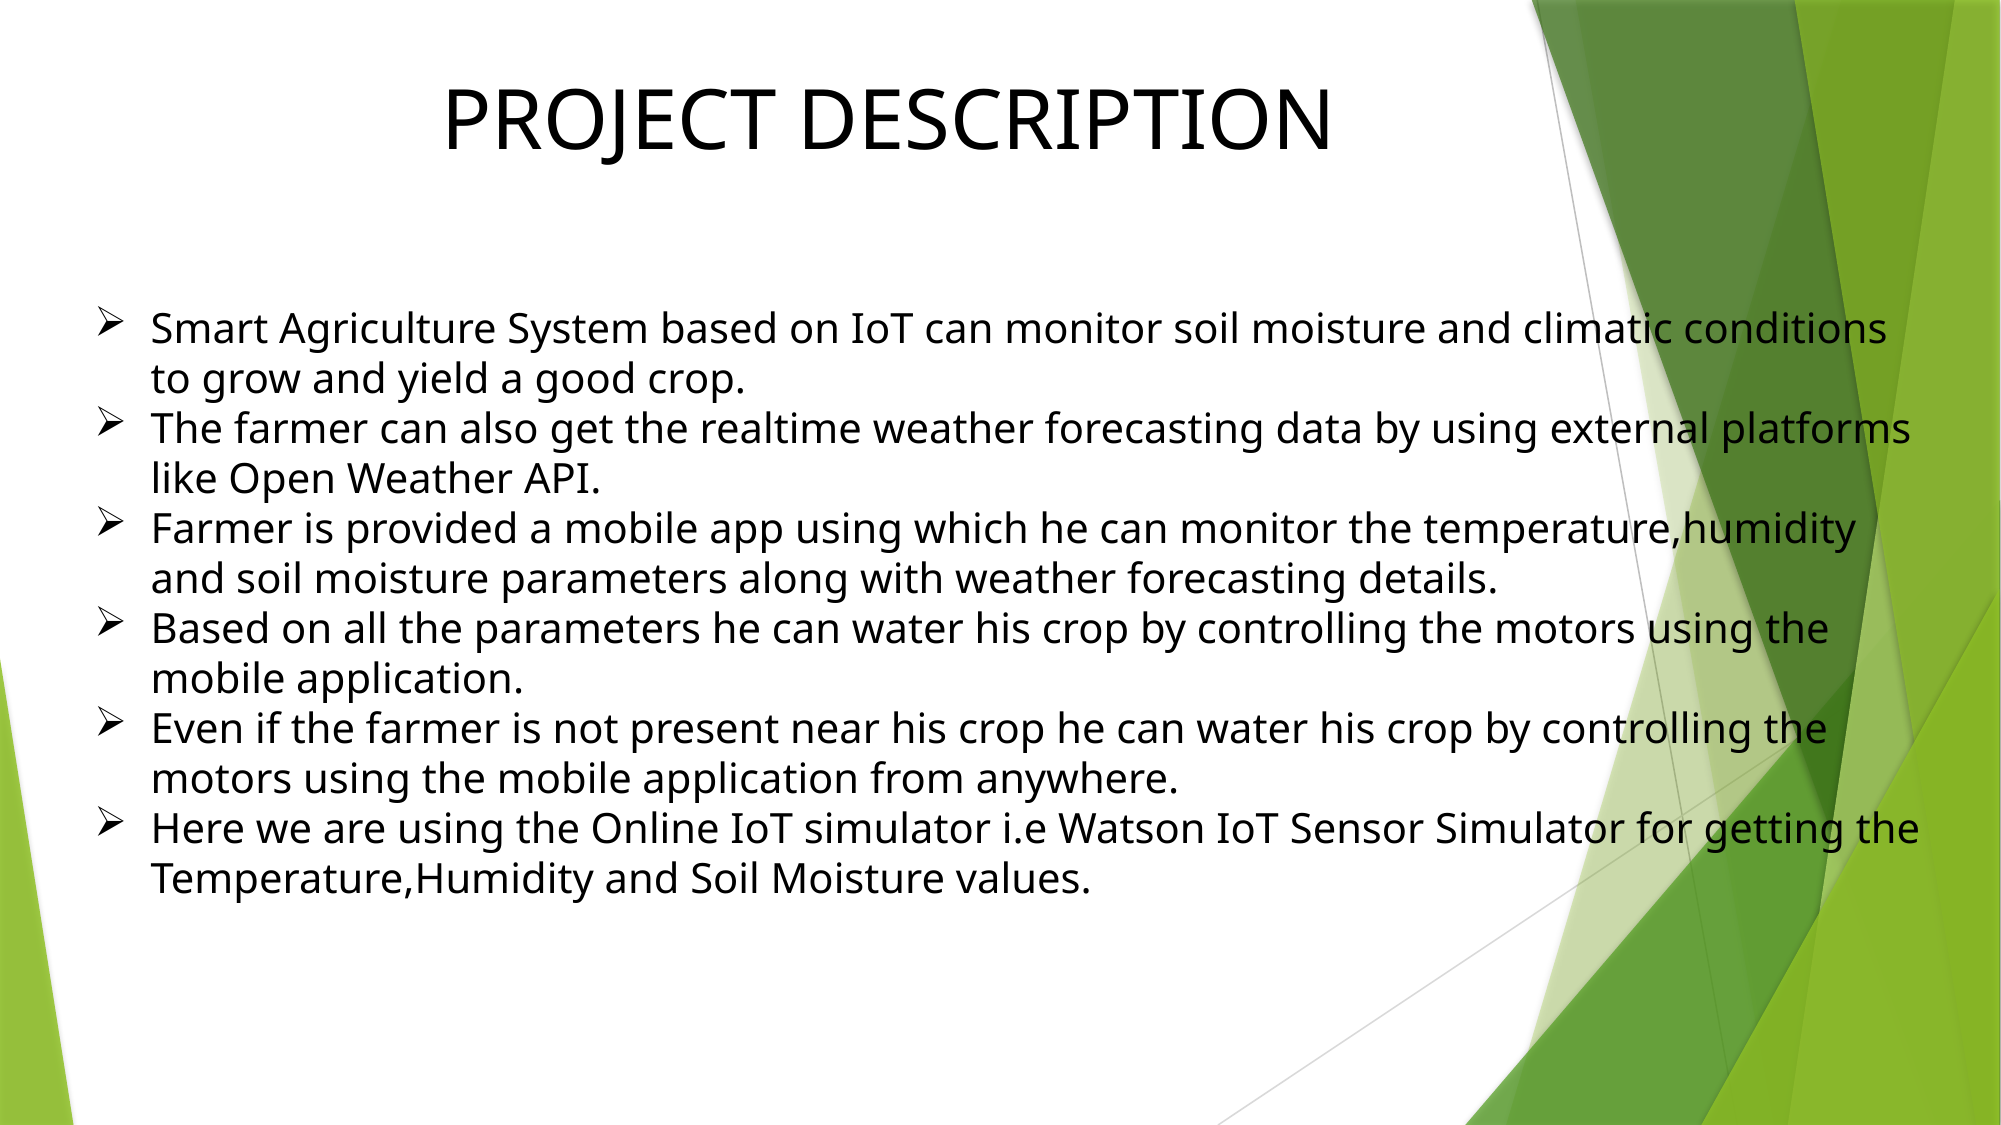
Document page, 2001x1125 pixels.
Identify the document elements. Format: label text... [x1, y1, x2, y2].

text_box PROJECT DESCRIPTION [0, 59, 1896, 175]
text_box Smart Agriculture System based on IoT can monitor soil moisture and climatic conditions to grow and yield a good crop. The farmer can also get the realtime weather forecasting data by using external platforms like Open Weather API. Farmer is provided a mobile app using which he can monitor the temperature,humidity and soil moisture parameters along with weather forecasting details. Based on all the parameters he can water his crop by controlling the motors using the mobile application. Even if the farmer is not present near his crop he can water his crop by controlling the motors using the mobile application from anywhere. Here we are using the Online IoT simulator i.e Watson IoT Sensor Simulator for getting the Temperature,Humidity and Soil Moisture values. [79, 294, 1949, 910]
